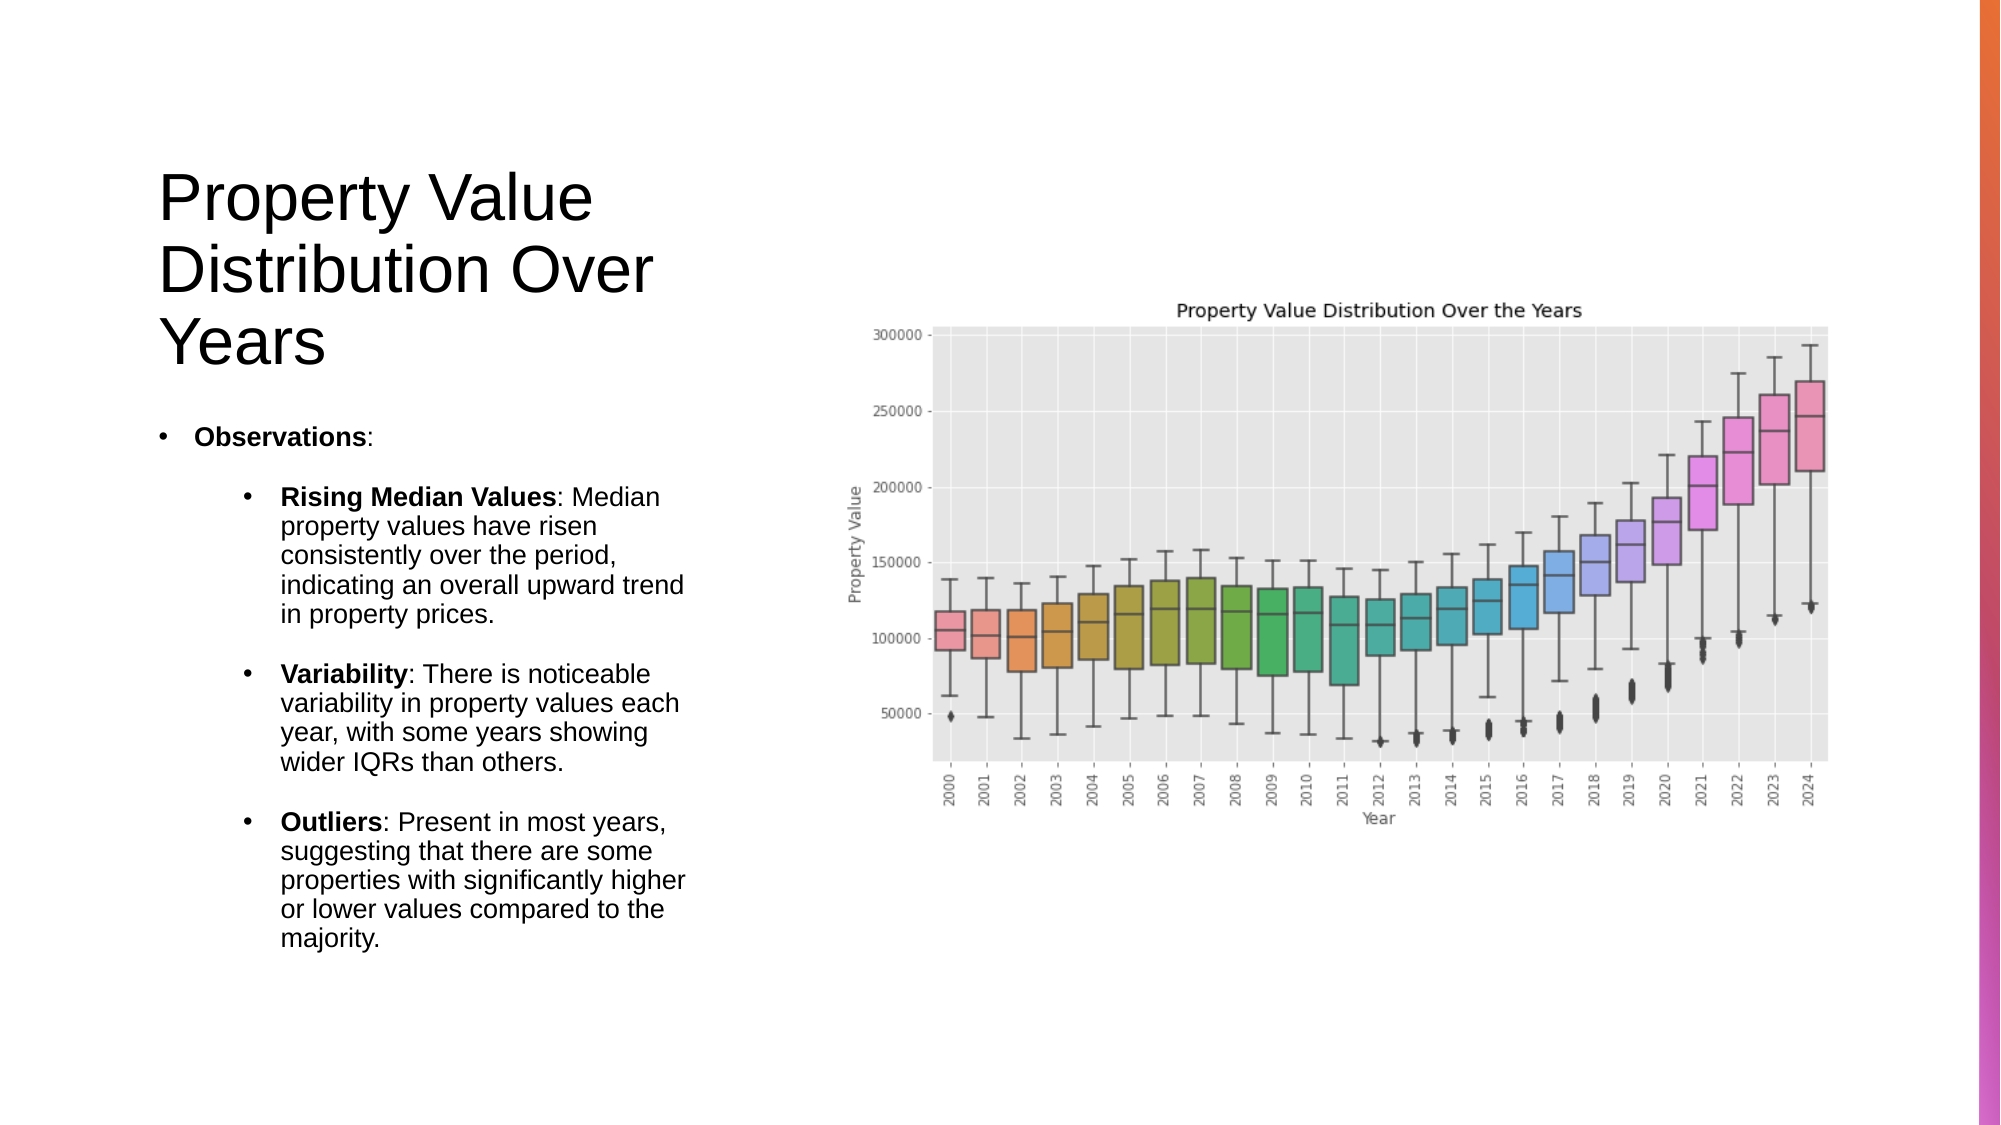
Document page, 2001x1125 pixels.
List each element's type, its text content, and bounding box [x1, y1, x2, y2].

picture [817, 291, 1867, 835]
text_box Observations: Rising Median Values: Median property values have risen consistently over the period, indicating an overall upward trend in property prices. Variability: There is noticeable variability in property values each year, with some years showing wider IQRs than others. Outliers: Present in most years, suggesting that there are some properties with significantly higher or lower values compared to the majority. [143, 415, 711, 982]
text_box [1979, 0, 2000, 1125]
title Property Value Distribution Over Years [143, 121, 711, 387]
